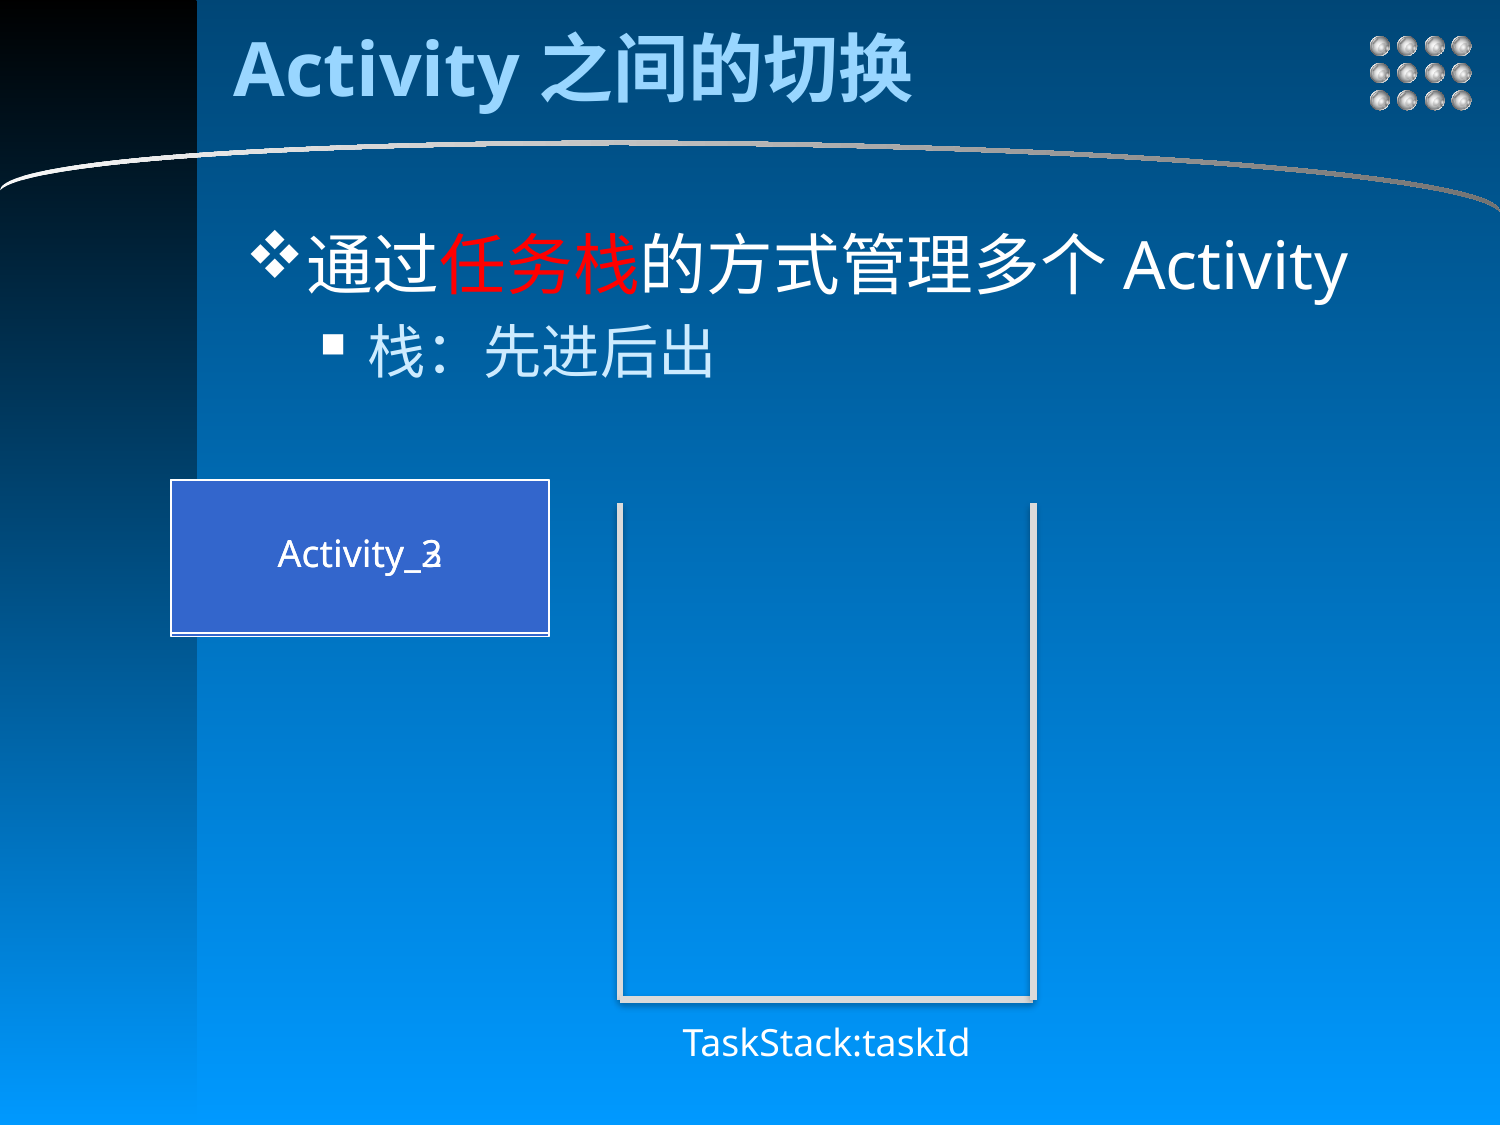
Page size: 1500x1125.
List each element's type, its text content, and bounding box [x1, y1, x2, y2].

list 通过任务栈的方式管理多个Activity 栈：先进后出 [230, 215, 1471, 1024]
text_box Activity_2 [171, 522, 550, 582]
text_box TaskStack:taskId [620, 1011, 1034, 1072]
text_box [171, 479, 550, 522]
title Activity之间的切换 [218, 16, 1356, 117]
text_box [171, 582, 550, 634]
